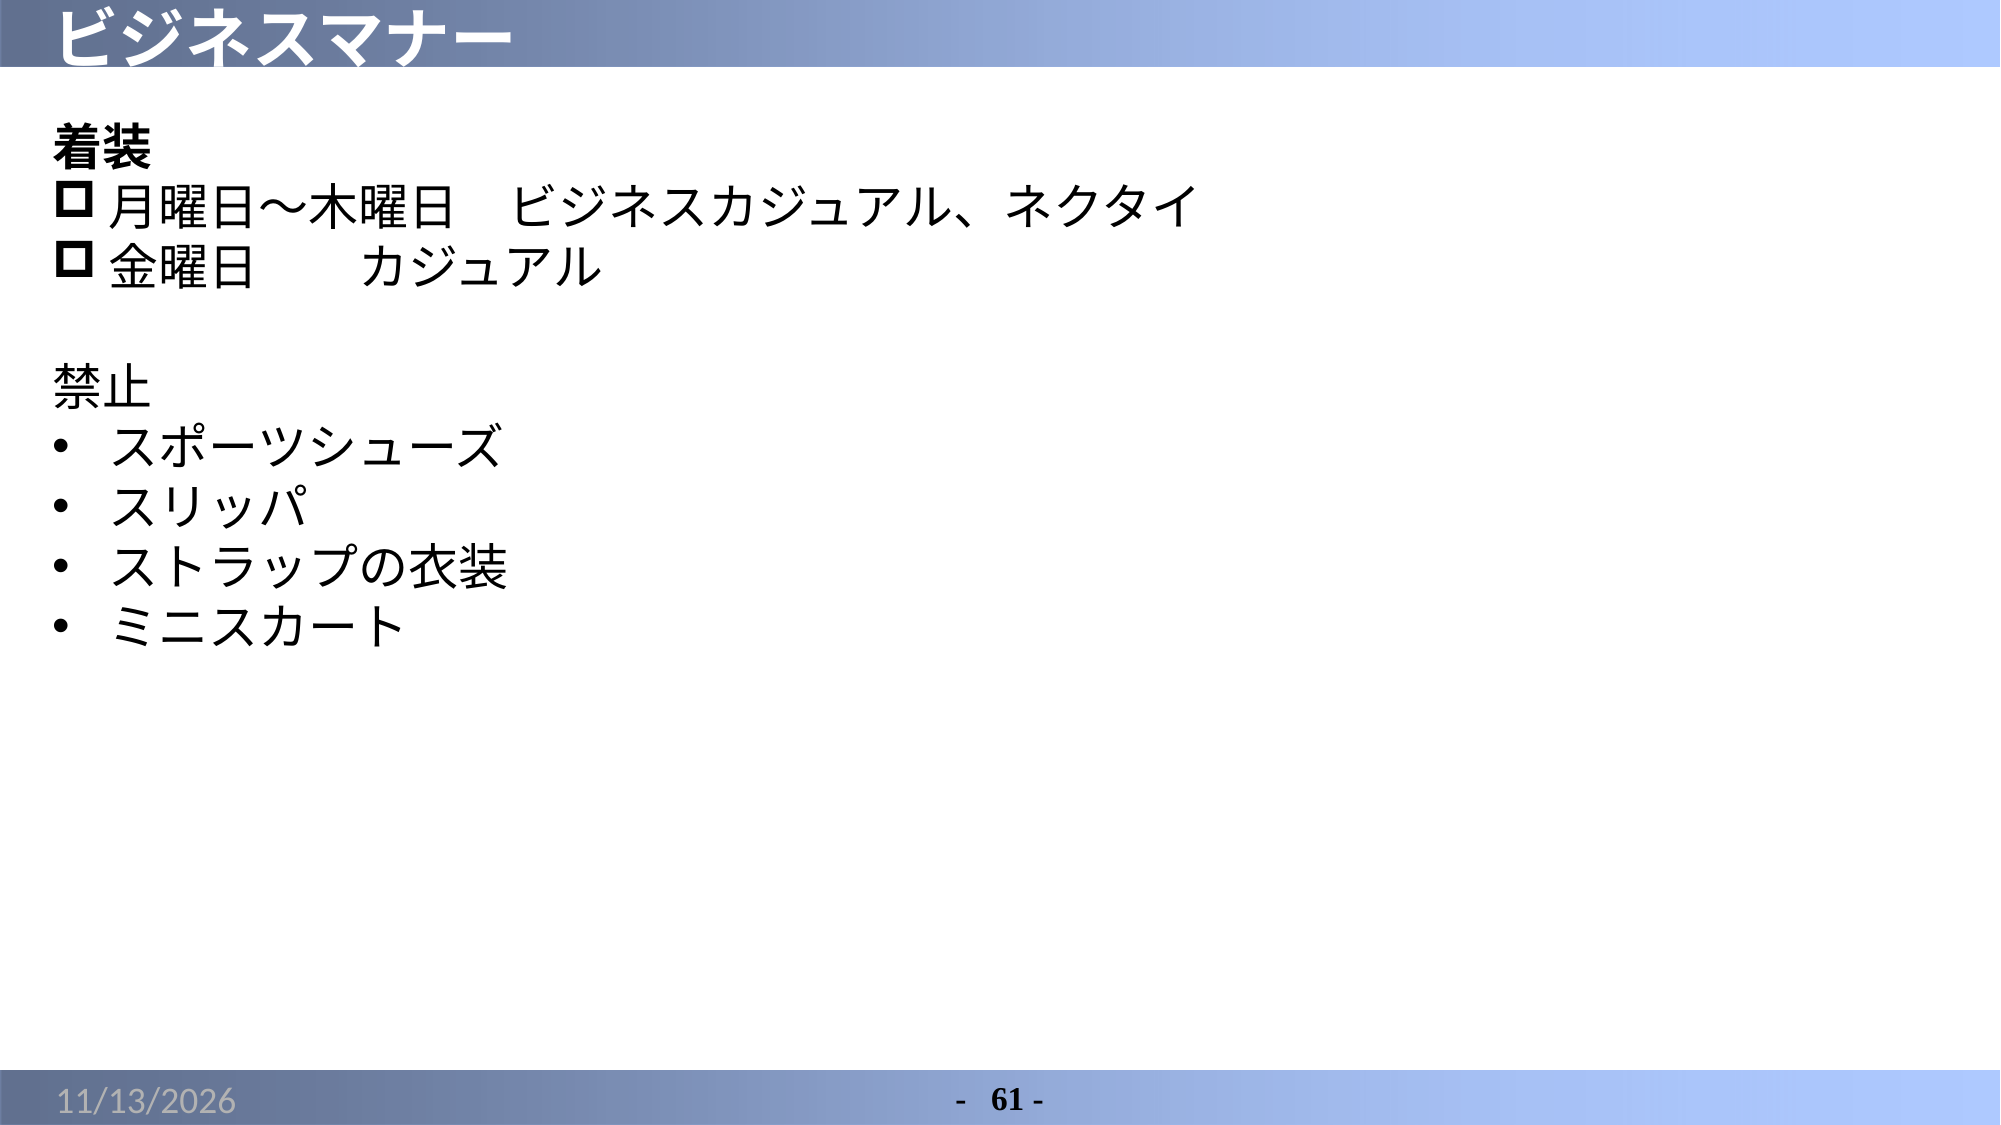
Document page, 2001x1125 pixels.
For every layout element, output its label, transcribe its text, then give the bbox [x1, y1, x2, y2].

title ビジネスマナー [52, 0, 1946, 78]
list 着装 月曜日～木曜日 ビジネスカジュアル、ネクタイ 金曜日 カジュアル 禁止 スポーツシューズ スリッパ ストラップの衣装 ミニスカート [52, 115, 1946, 722]
slide_number - 61 - [934, 1078, 1063, 1117]
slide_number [55, 1076, 516, 1122]
